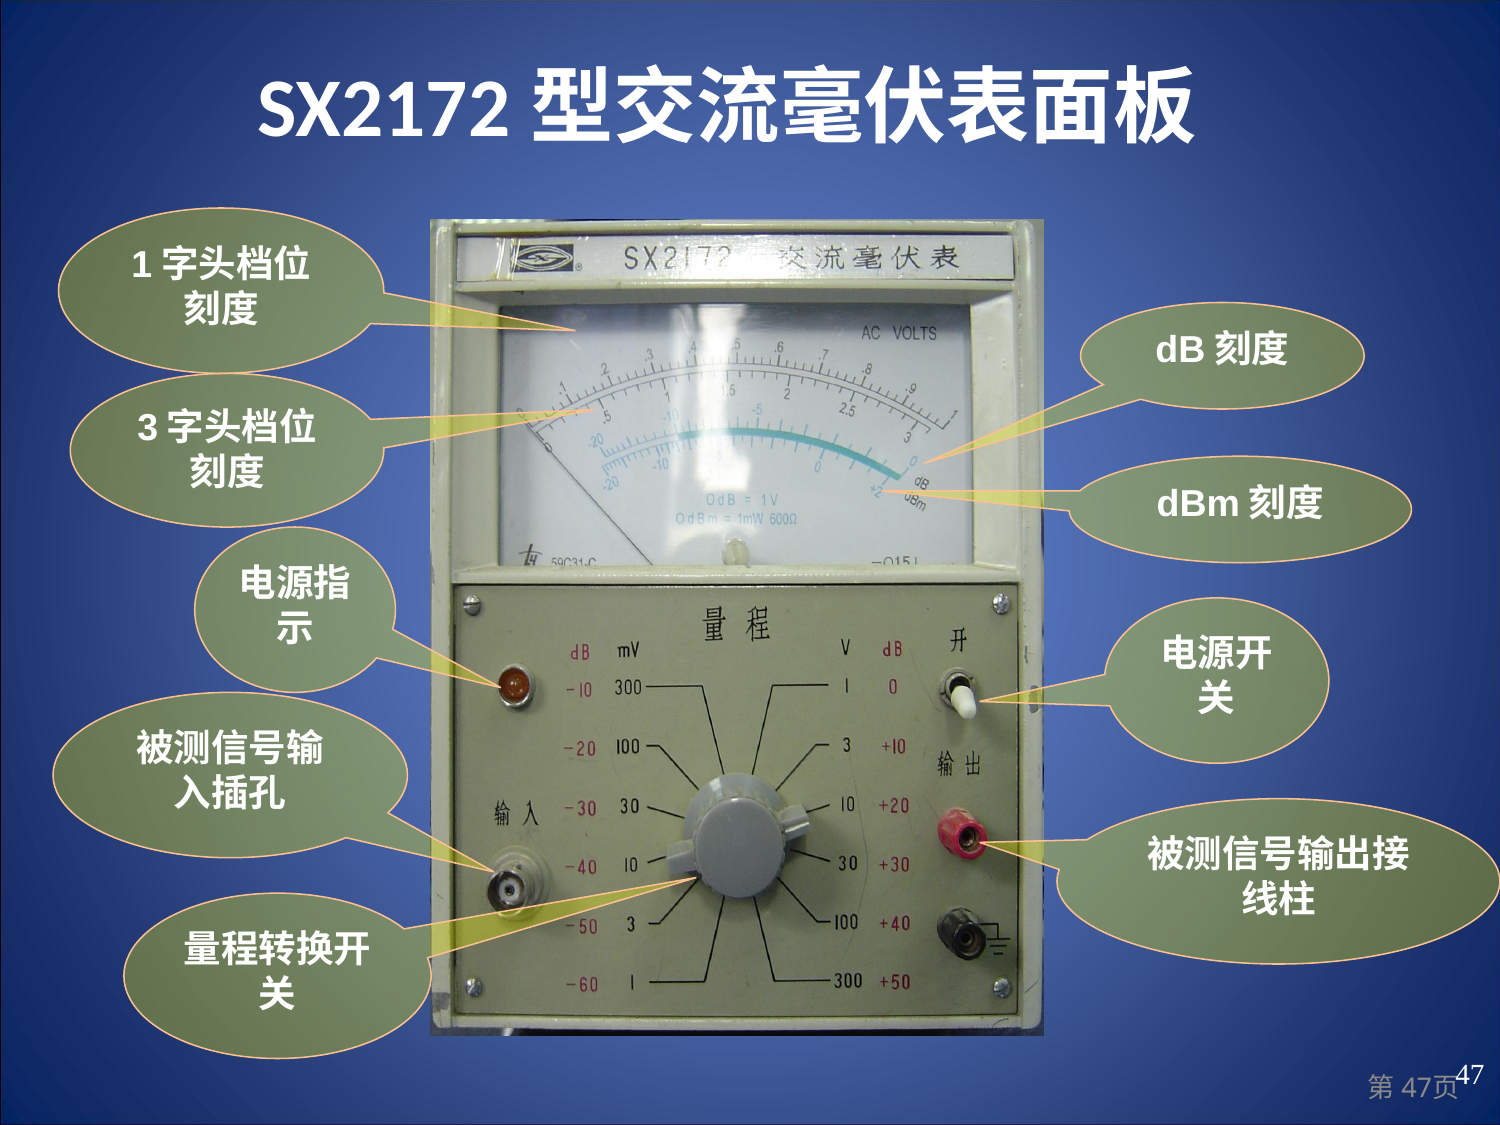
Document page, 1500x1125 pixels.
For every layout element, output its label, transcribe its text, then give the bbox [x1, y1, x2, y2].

picture [0, 0, 1500, 1125]
text_box 被测信号输出接线柱 [1044, 798, 1500, 965]
text_box 被测信号输入插孔 [53, 692, 430, 858]
text_box 量程转换开关 [123, 893, 430, 1059]
text_box 3字头档位刻度 [70, 373, 430, 528]
text_box 电源开关 [1044, 597, 1329, 764]
text_box 电源指示 [194, 527, 430, 693]
text_box 1字头档位刻度 [58, 207, 430, 374]
title SX2172型交流毫伏表面板 [89, 24, 1365, 182]
text_box dB刻度 [1044, 302, 1365, 428]
text_box dBm刻度 [1044, 456, 1412, 563]
slide_number 47 [1149, 1042, 1500, 1103]
